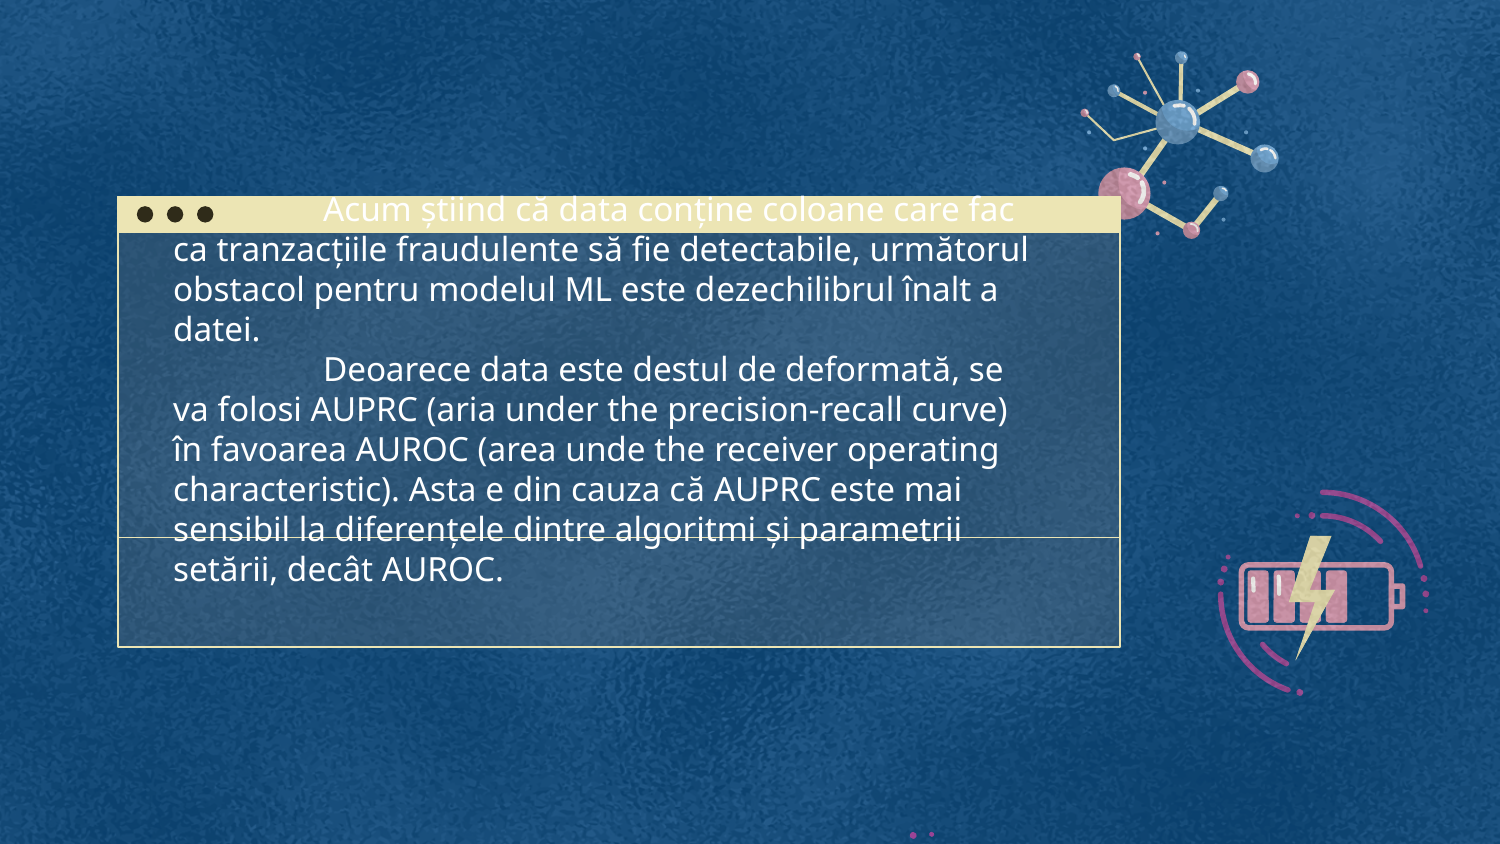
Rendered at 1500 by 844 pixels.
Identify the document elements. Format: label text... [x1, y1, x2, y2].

text_box [909, 831, 917, 839]
subtitle Acum știind că data conține coloane care fac ca tranzacțiile fraudulente să fie detectabile, următorul obstacol pentru modelul ML este dezechilibrul înalt a datei. Deoarece data este destul de deformată, se va folosi AUPRC (aria under the precision-recall curve) în favoarea AUROC (area unde the receiver operating characteristic). Asta e din cauza că AUPRC este mai sensibil la diferențele dintre algoritmi și parametrii setării, decât AUROC. [135, 244, 1061, 533]
